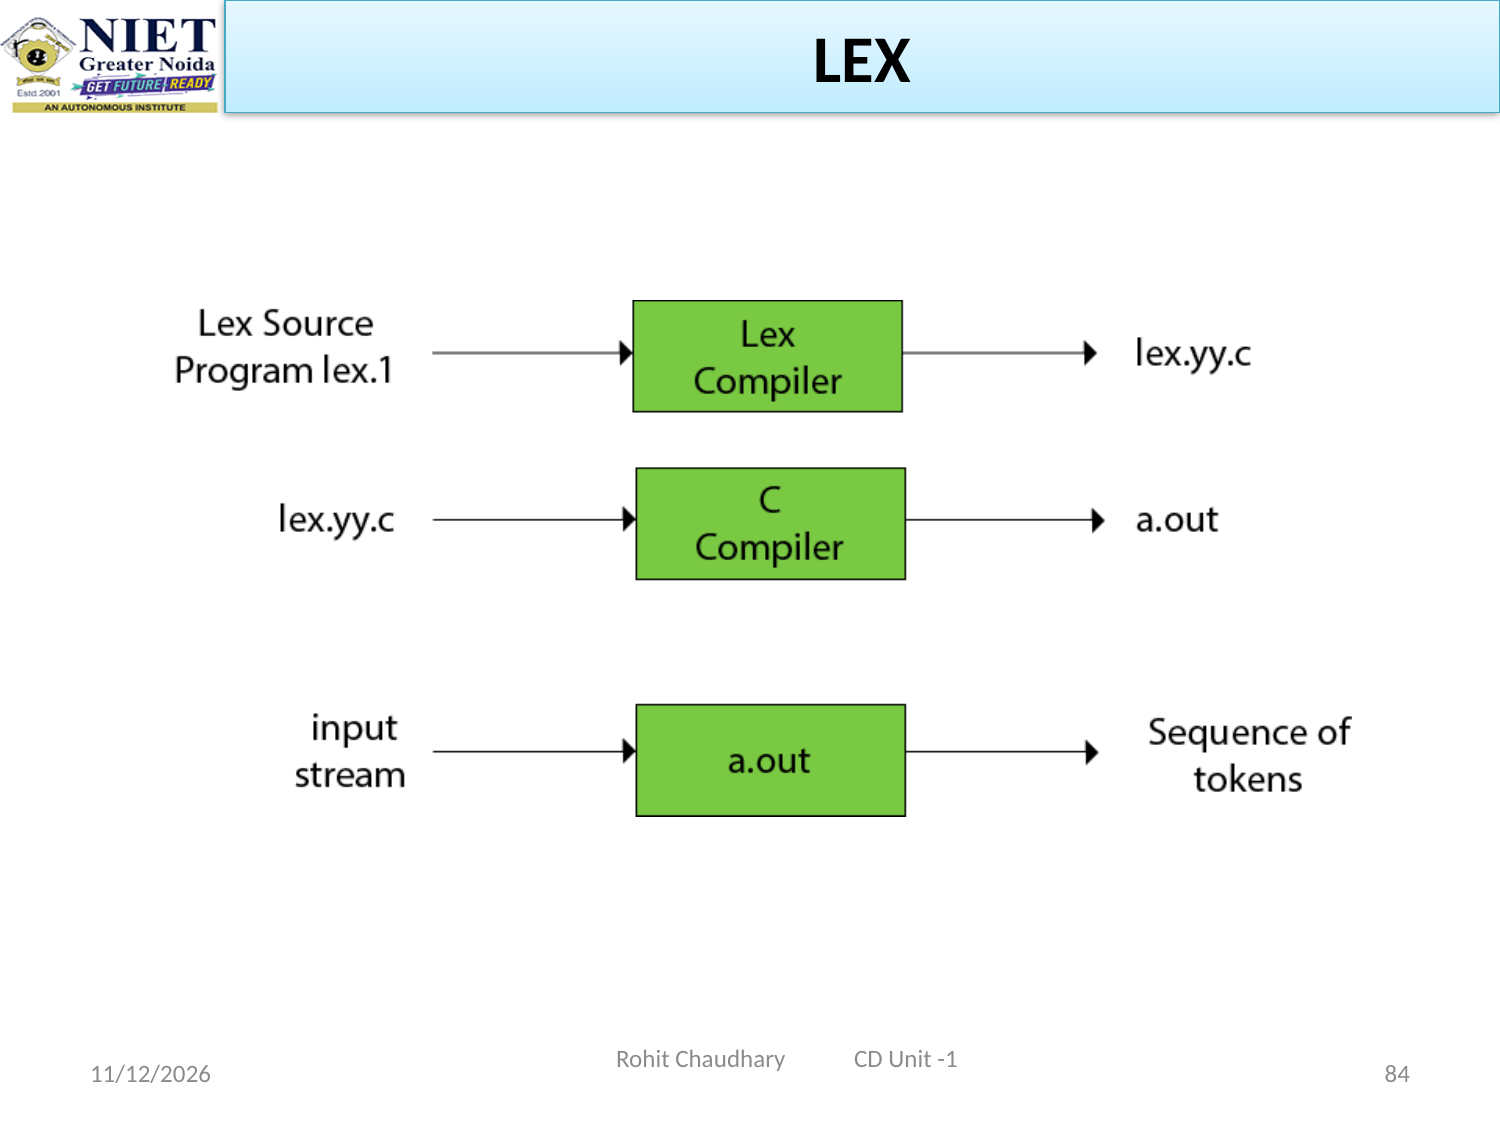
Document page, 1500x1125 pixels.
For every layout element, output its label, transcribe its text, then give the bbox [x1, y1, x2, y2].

slide_number 84 [1074, 1042, 1425, 1103]
picture [0, 16, 218, 113]
footer Rohit Chaudhary CD Unit -1 [375, 1027, 1200, 1088]
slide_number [75, 1042, 425, 1103]
text_box LEX [224, 0, 1500, 113]
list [173, 300, 1352, 817]
